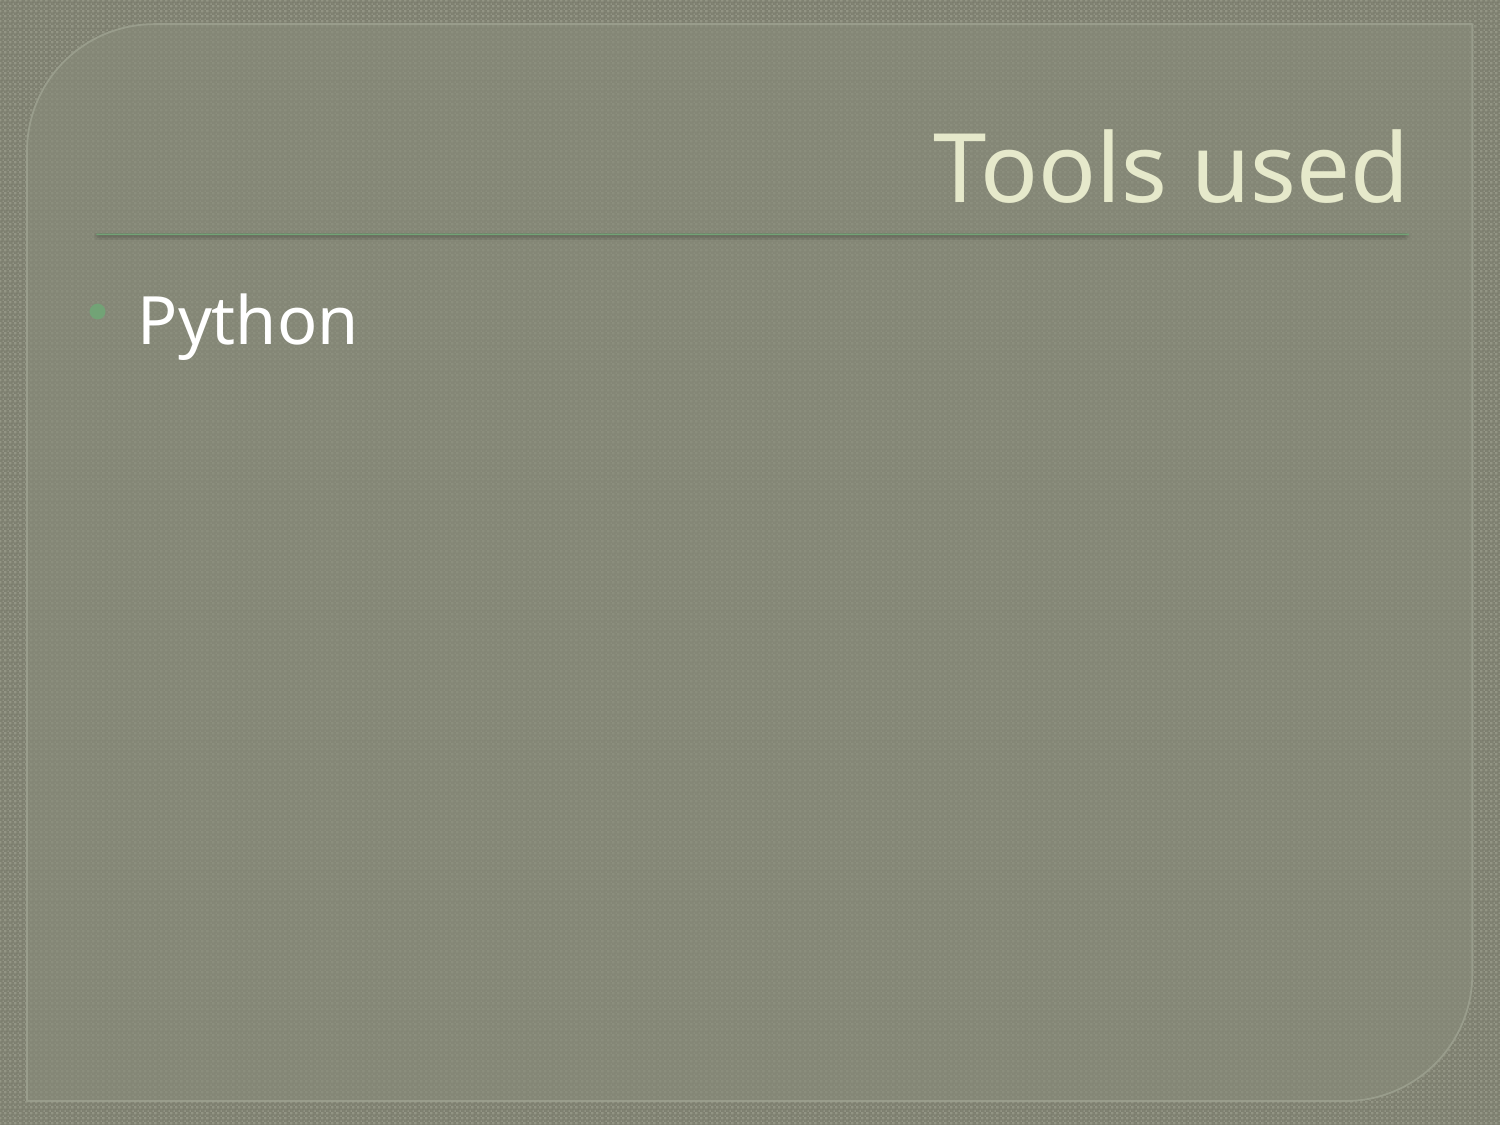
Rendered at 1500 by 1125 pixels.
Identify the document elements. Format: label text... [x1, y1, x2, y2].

list Python [75, 270, 1425, 1013]
title Tools used [75, 41, 1425, 230]
